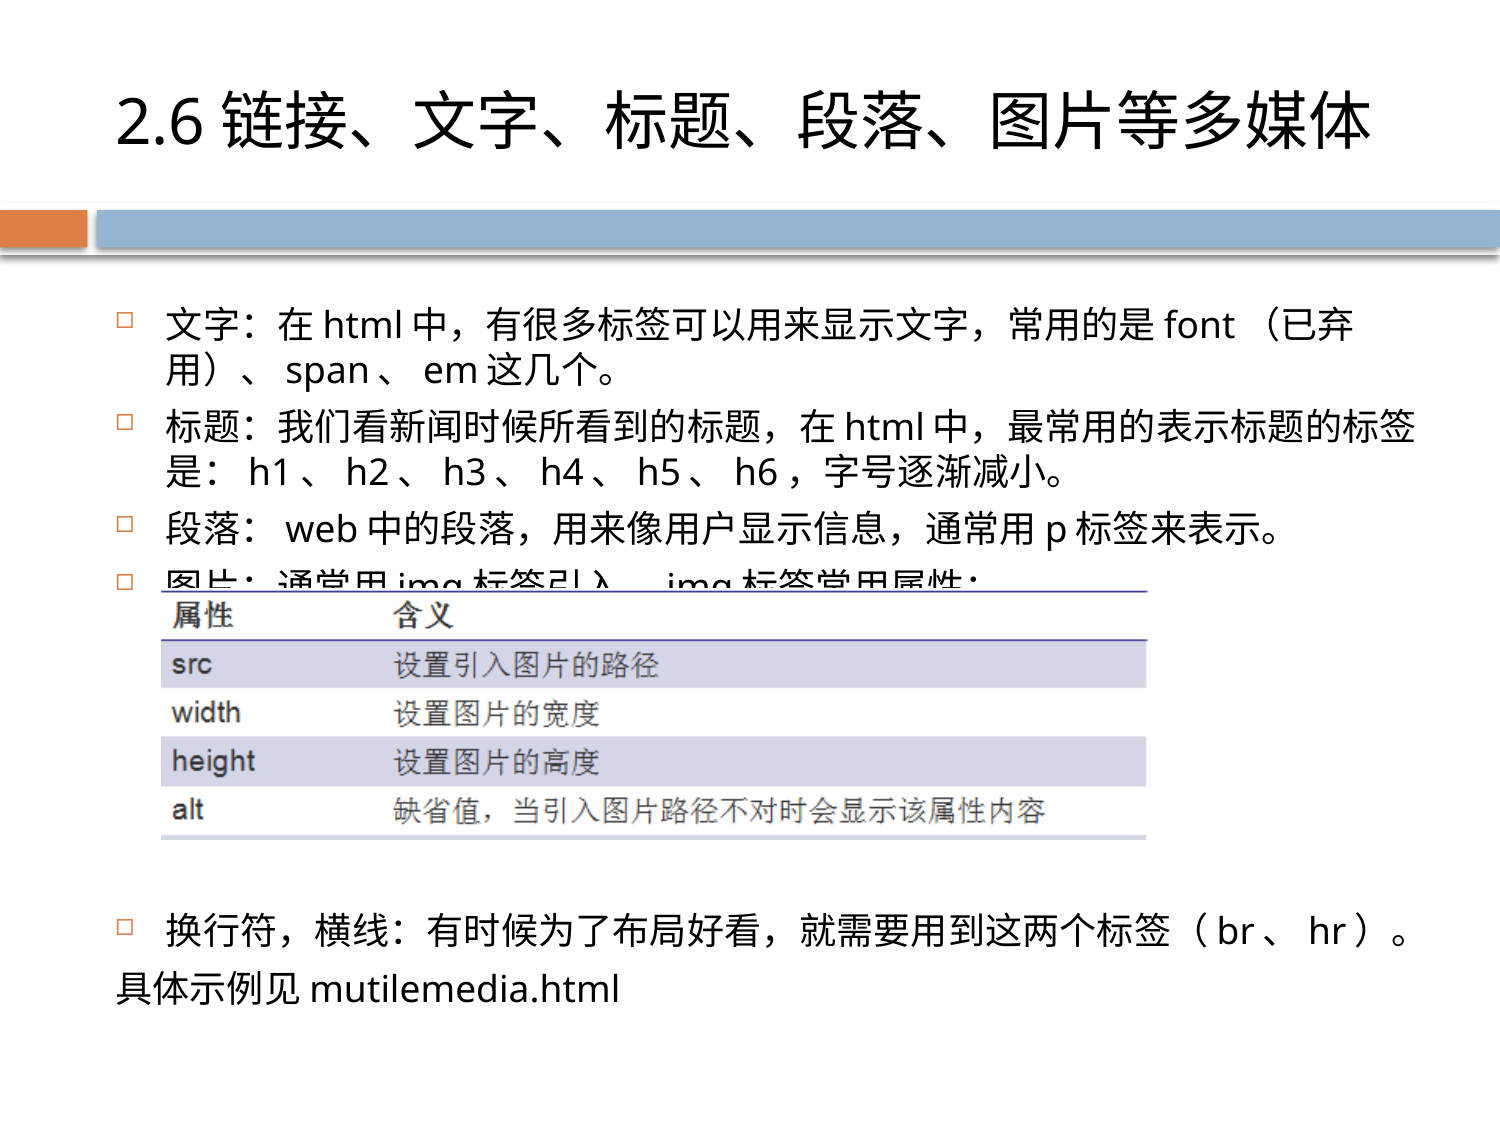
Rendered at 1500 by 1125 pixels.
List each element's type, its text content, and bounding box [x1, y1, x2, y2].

title 2.6链接、文字、标题、段落、图片等多媒体 [100, 37, 1438, 200]
picture [161, 587, 1148, 841]
list 文字：在html中，有很多标签可以用来显示文字，常用的是font（已弃用）、span、em这几个。 标题：我们看新闻时候所看到的标题，在html中，最常用的表示标题的标签是：h1、h2、h3、h4、h5、h6，字号逐渐减小。 段落：web中的段落，用来像用户显示信息，通常用p标签来表示。 图片：通常用img标签引入，img标签常用属性： 换行符，横线：有时候为了布局好看，就需要用到这两个标签（br、hr）。 具体示例见mutilemedia.html [100, 293, 1438, 1032]
